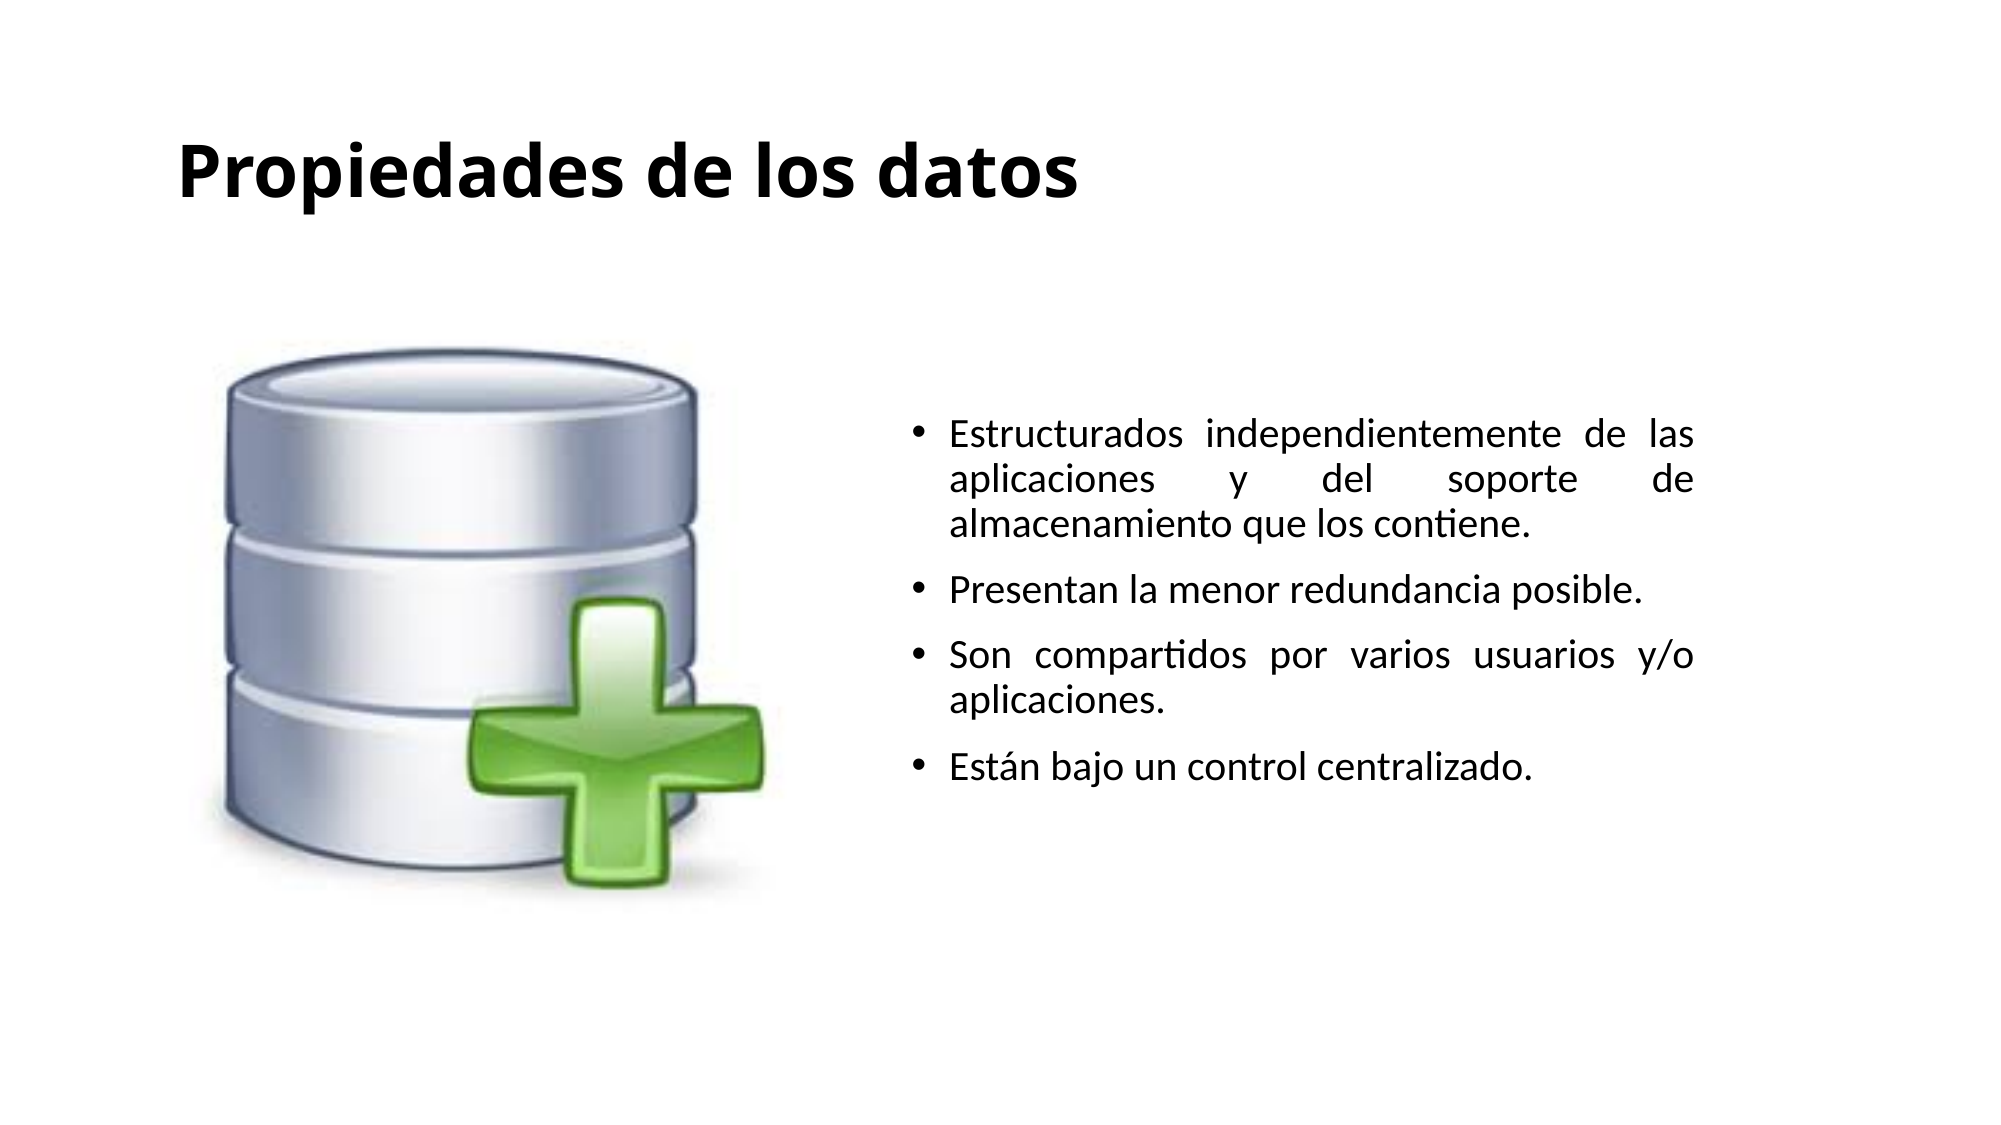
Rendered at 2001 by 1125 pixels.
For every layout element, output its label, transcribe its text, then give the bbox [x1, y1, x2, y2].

list Estructurados independientemente de las aplicaciones y del soporte de almacenamiento que los contiene. Presentan la menor redundancia posible. Son compartidos por varios usuarios y/o aplicaciones. Están bajo un control centralizado. [896, 296, 1710, 903]
picture [145, 296, 787, 939]
title Propiedades de los datos [161, 76, 1413, 271]
